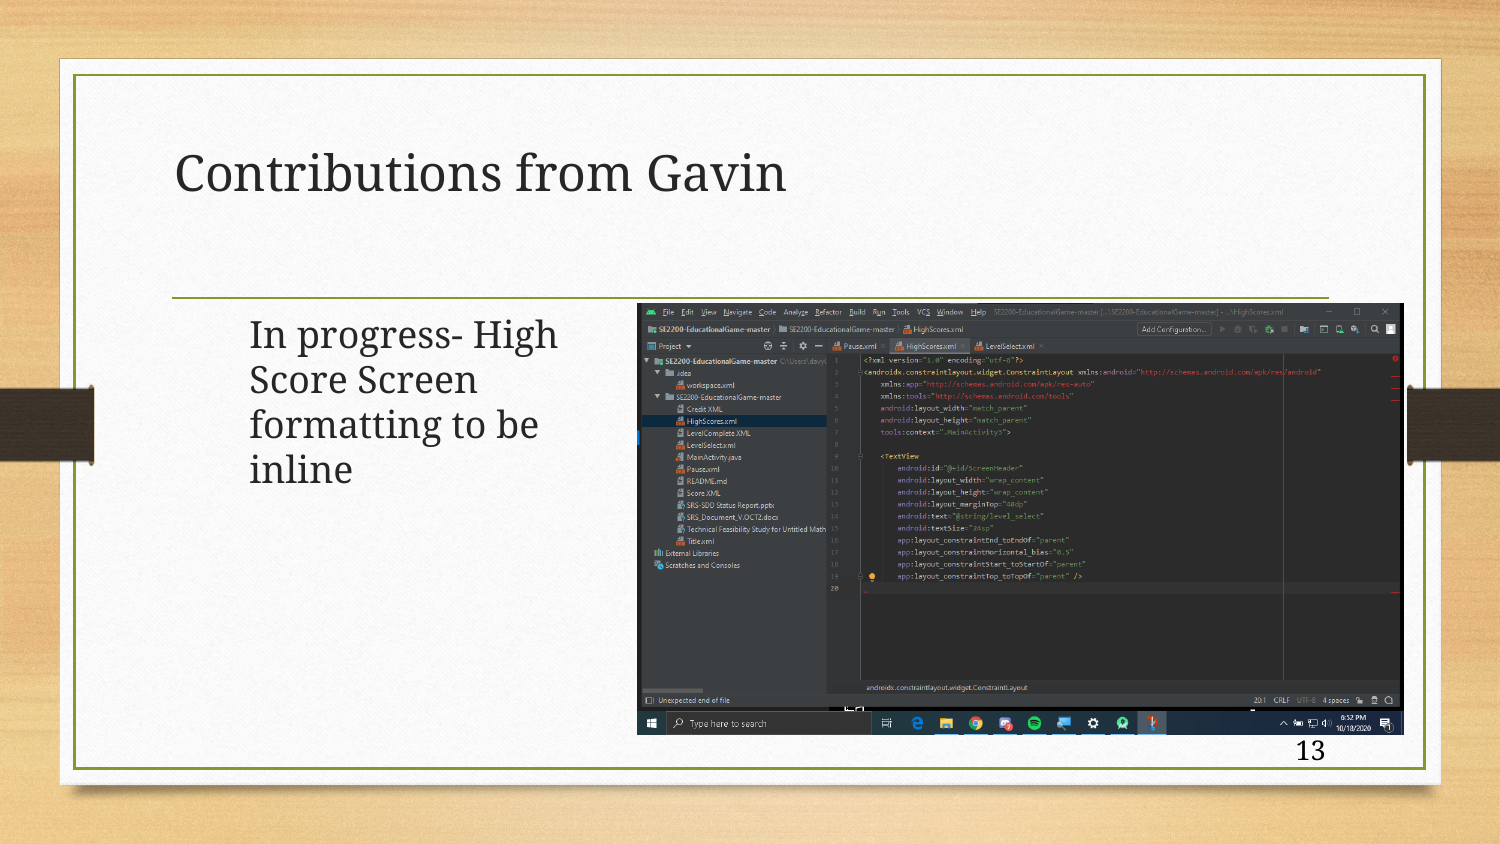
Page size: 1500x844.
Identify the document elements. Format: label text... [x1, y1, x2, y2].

list In progress- High Score Screen formatting to be inline [159, 303, 636, 712]
slide_number 13 [1273, 743, 1341, 769]
picture [0, 0, 1500, 844]
title Contributions from Gavin [159, 120, 1341, 282]
